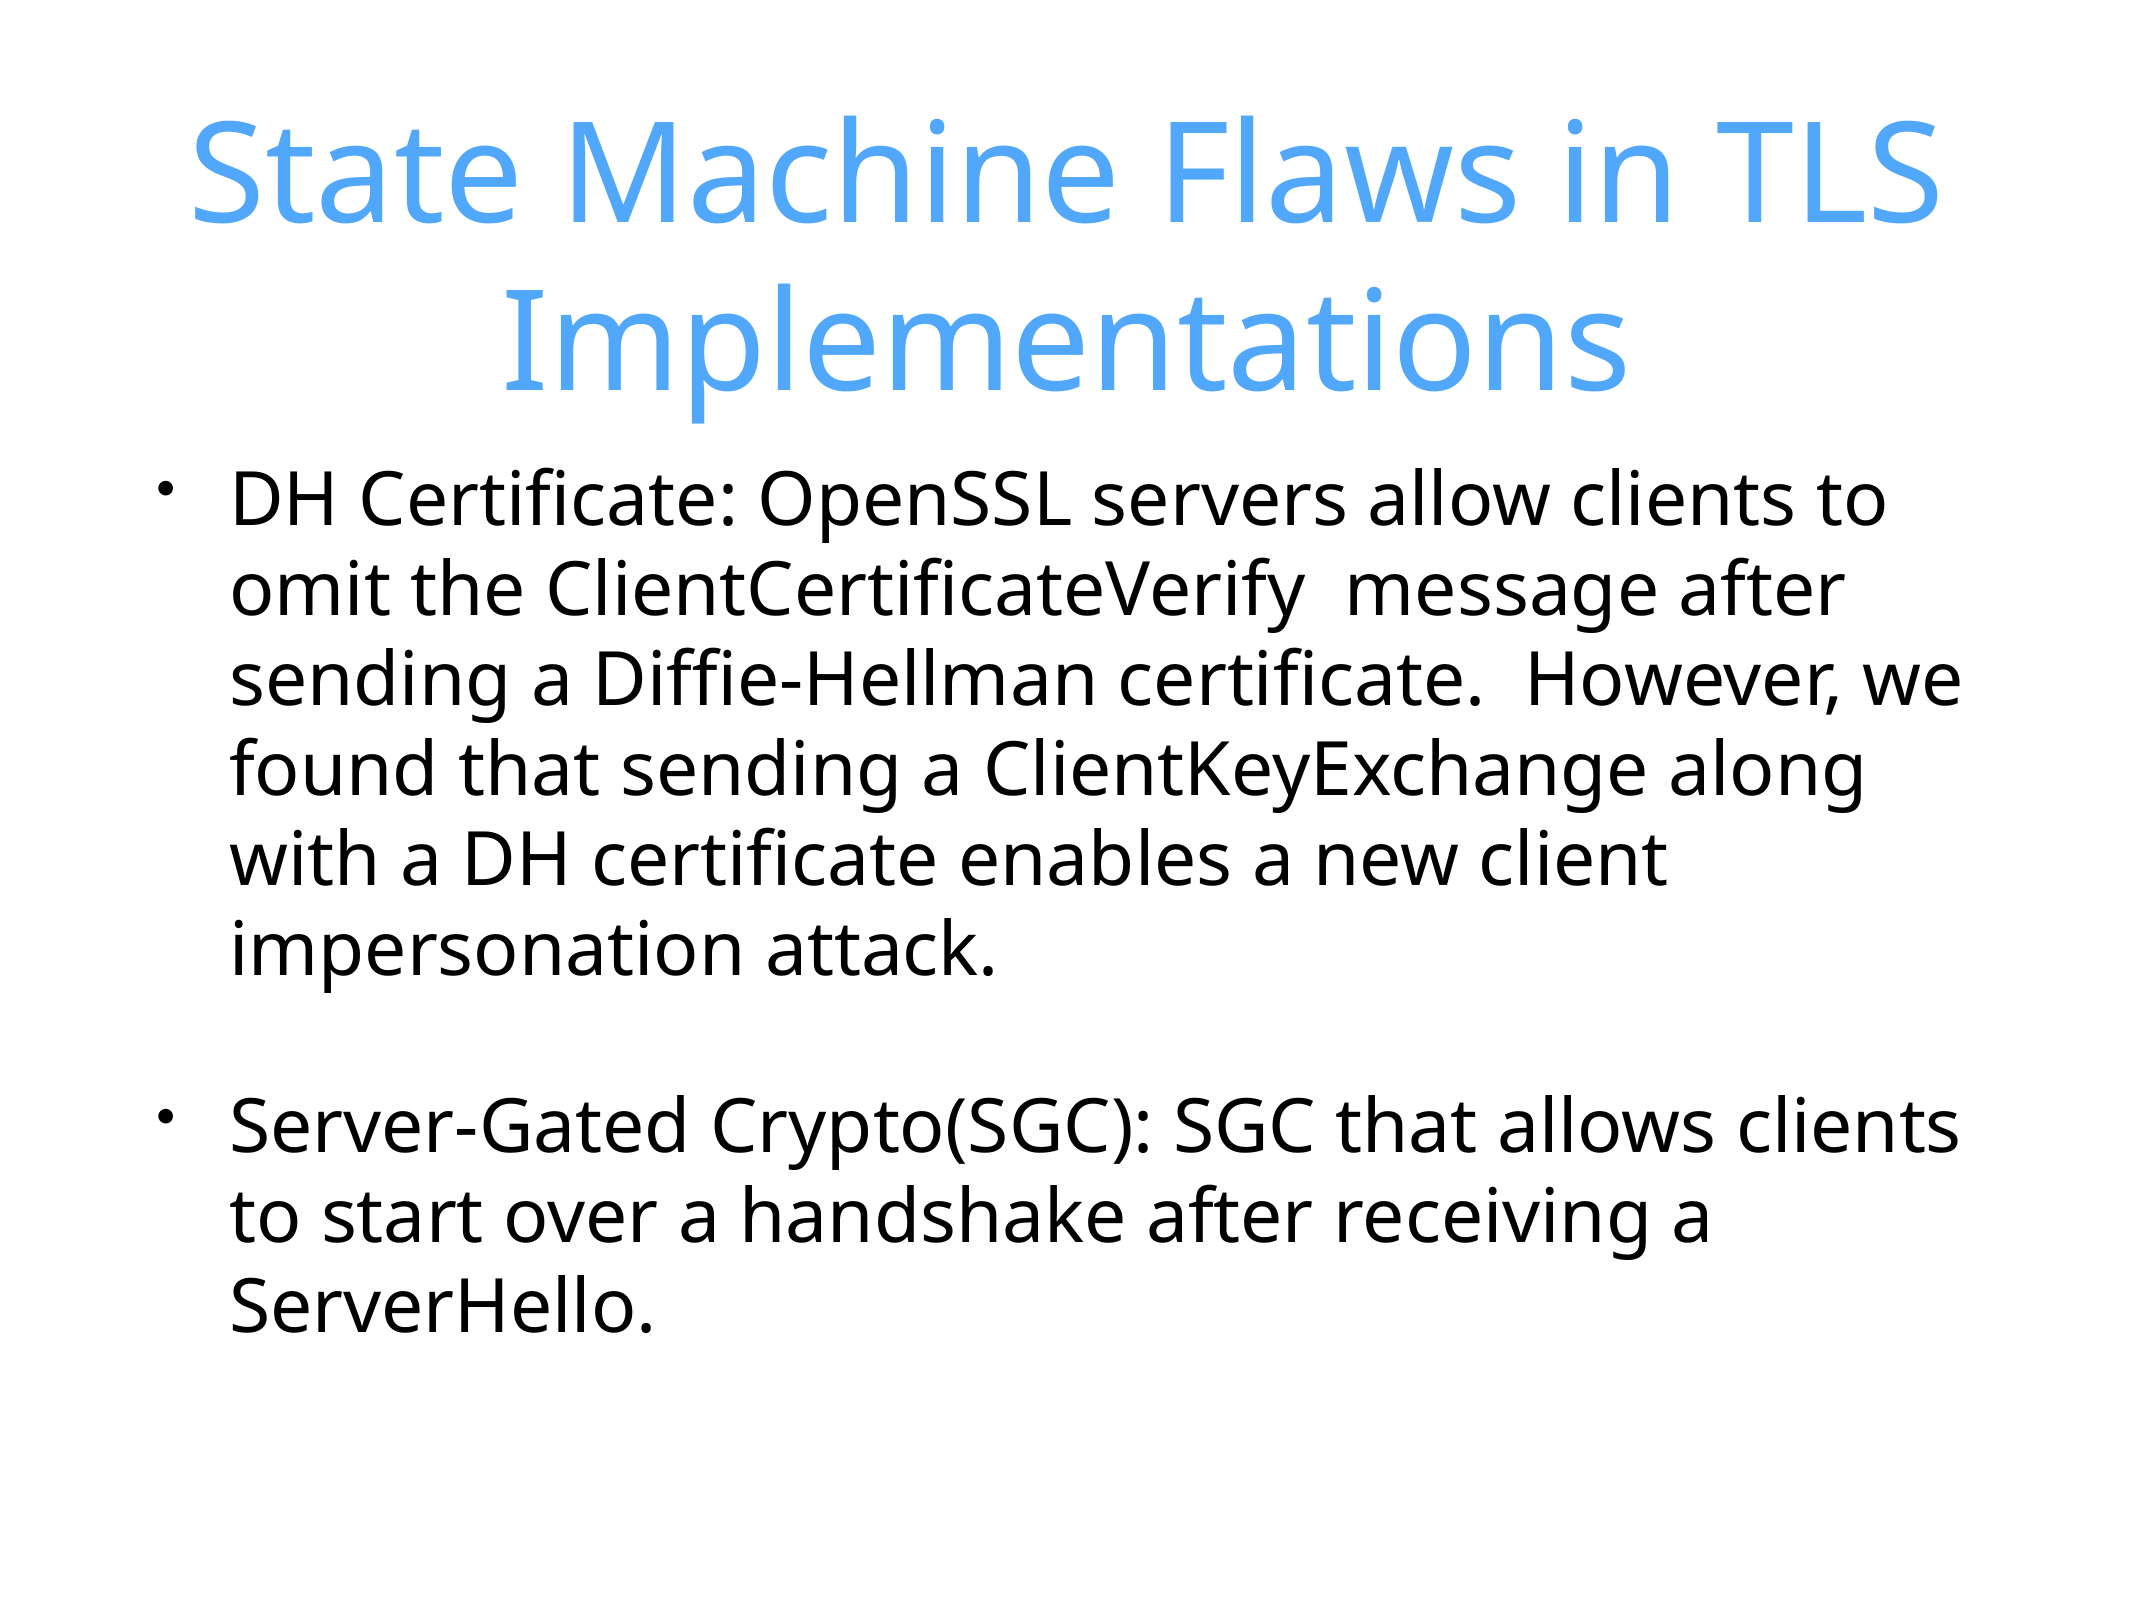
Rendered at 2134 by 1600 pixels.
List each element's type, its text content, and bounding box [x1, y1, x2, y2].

title State Machine Flaws in TLS Implementations [155, 72, 1978, 382]
list DH Certificate: OpenSSL servers allow clients to omit the ClientCertificateVerify message after sending a Diffie-Hellman certificate. However, we found that sending a ClientKeyExchange along with a DH certificate enables a new client impersonation attack. Server-Gated Crypto(SGC): SGC that allows clients to start over a handshake after receiving a ServerHello. [155, 382, 1978, 1416]
